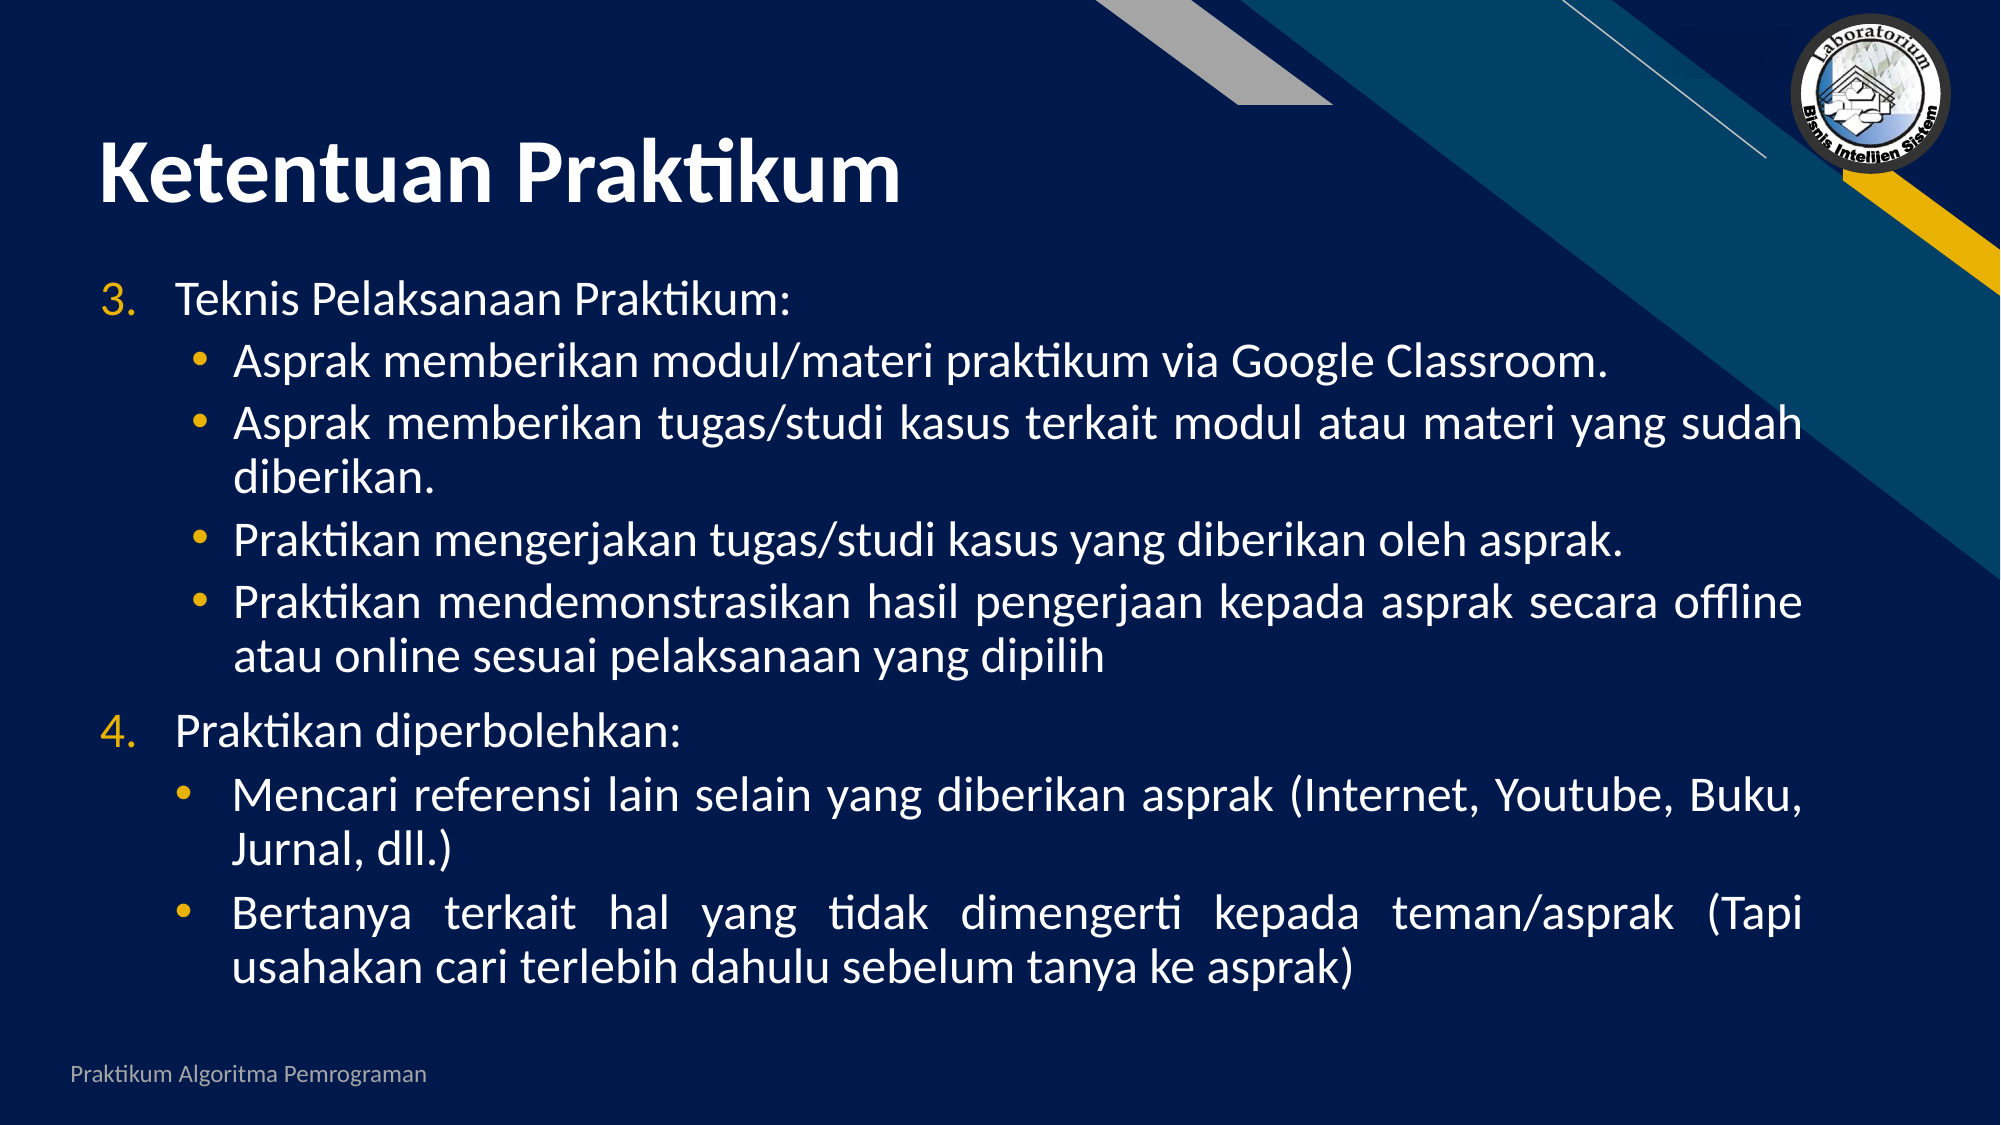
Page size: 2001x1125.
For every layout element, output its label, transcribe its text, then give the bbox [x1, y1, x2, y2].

footer Praktikum Algoritma Pemrograman [55, 1042, 731, 1103]
title Ketentuan Praktikum [85, 34, 1453, 223]
list Teknis Pelaksanaan Praktikum: Asprak memberikan modul/materi praktikum via Google Classroom. Asprak memberikan tugas/studi kasus terkait modul atau materi yang sudah diberikan. Praktikan mengerjakan tugas/studi kasus yang diberikan oleh asprak. Praktikan mendemonstrasikan hasil pengerjaan kepada asprak secara offline atau online sesuai pelaksanaan yang dipilih Praktikan diperbolehkan: Mencari referensi lain selain yang diberikan asprak (Internet, Youtube, Buku, Jurnal, dll.) Bertanya terkait hal yang tidak dimengerti kepada teman/asprak (Tapi usahakan cari terlebih dahulu sebelum tanya ke asprak) [85, 264, 1819, 1043]
picture [1795, 18, 1946, 169]
